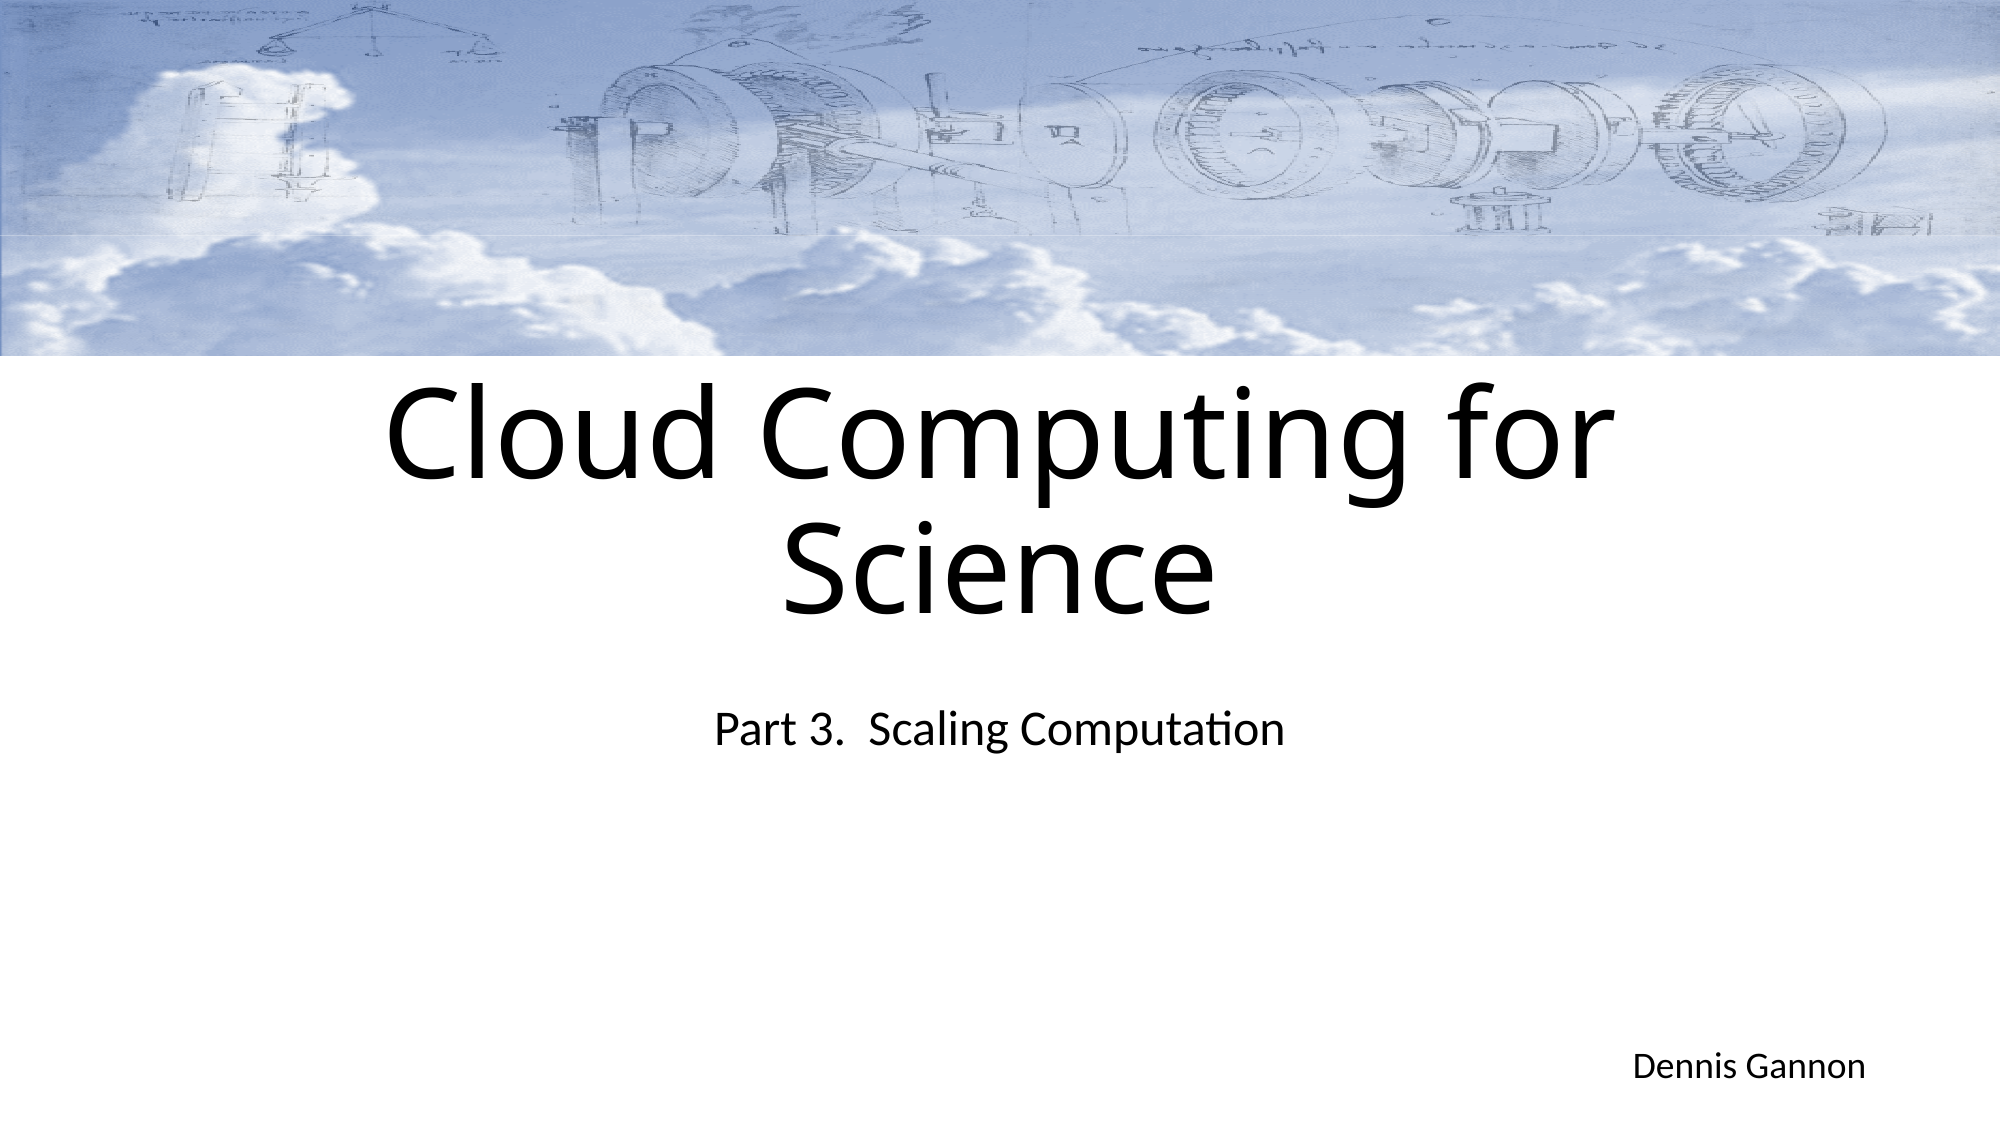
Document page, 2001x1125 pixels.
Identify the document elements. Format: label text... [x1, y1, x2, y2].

title Cloud Computing for Science [249, 427, 1750, 649]
text_box Dennis Gannon [1618, 1033, 1882, 1094]
subtitle Part 3. Scaling Computation [249, 695, 1750, 863]
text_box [0, 0, 2000, 356]
